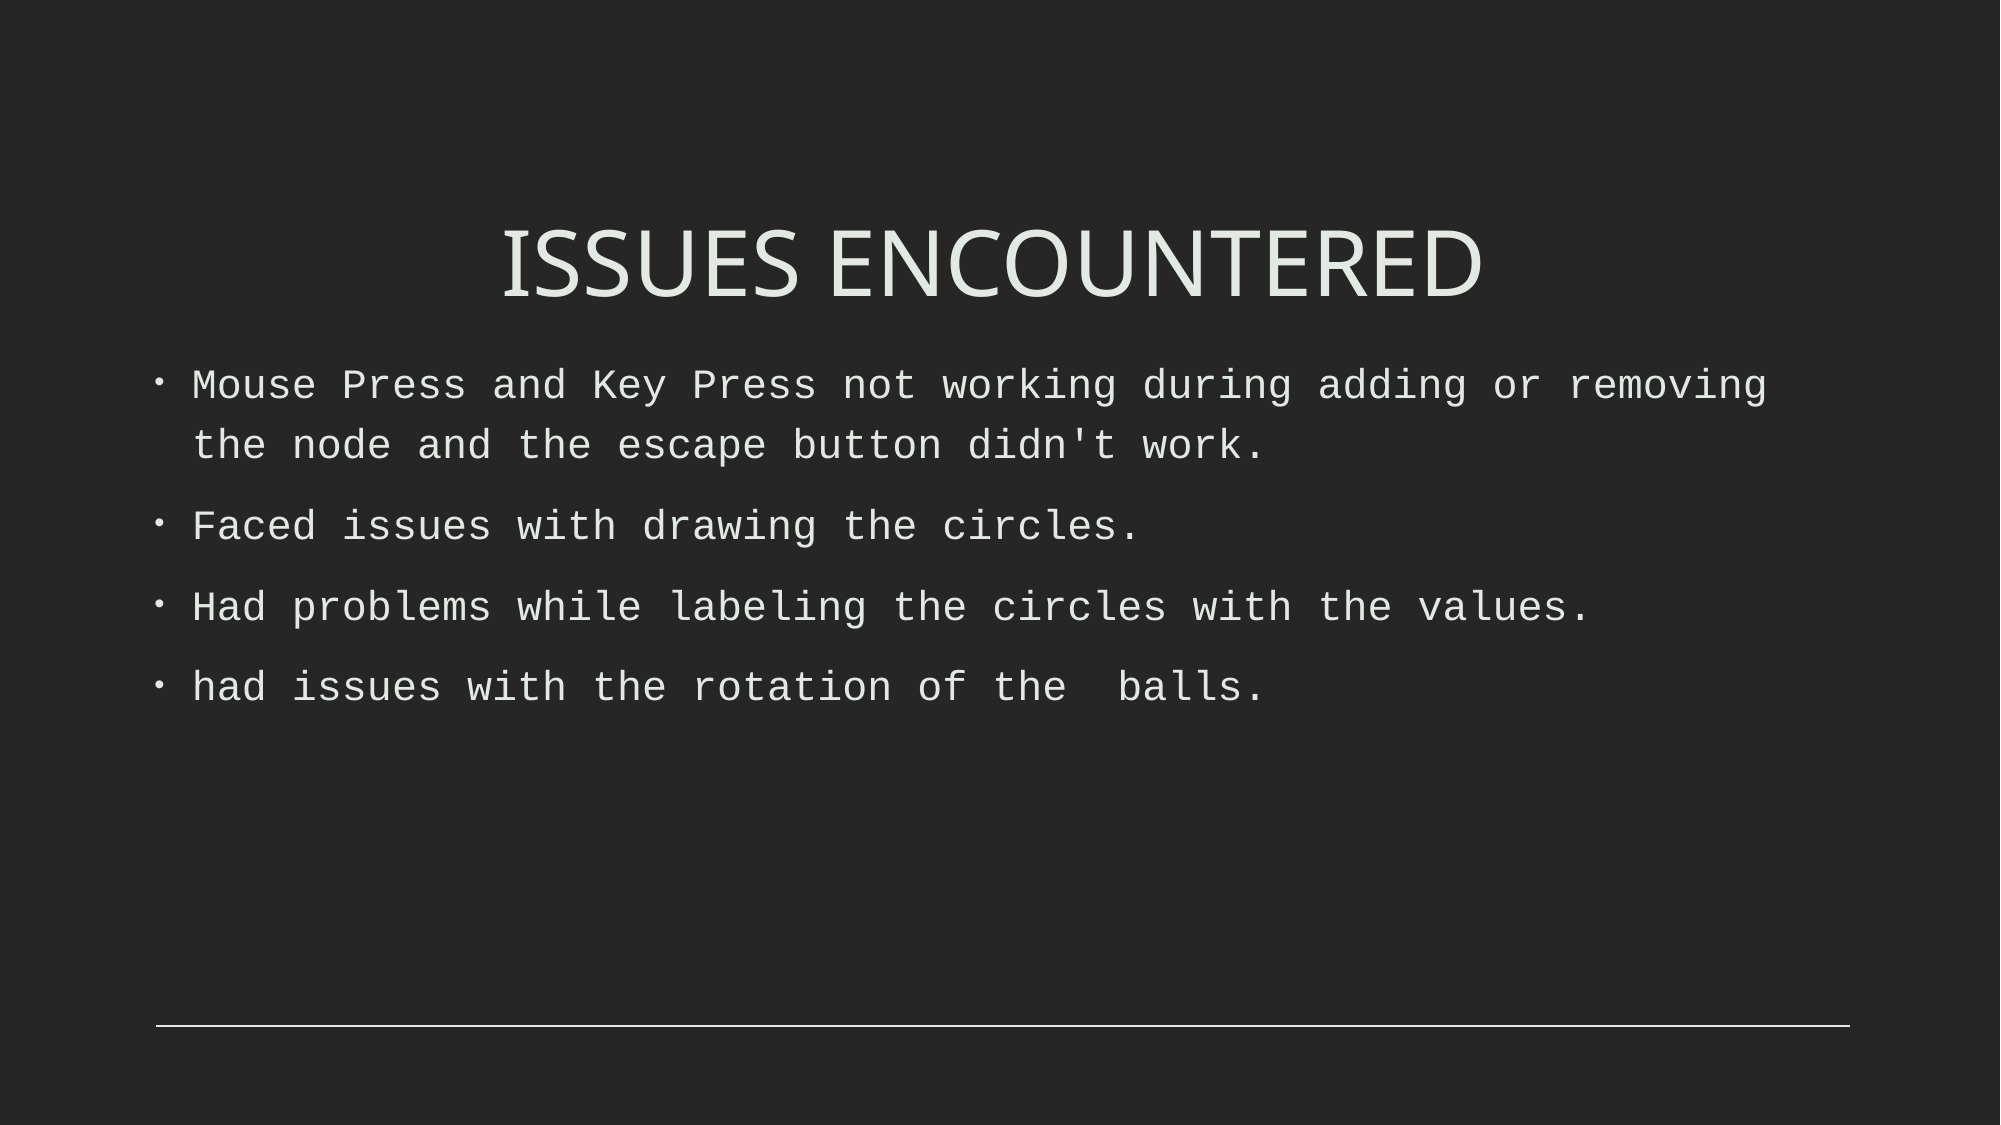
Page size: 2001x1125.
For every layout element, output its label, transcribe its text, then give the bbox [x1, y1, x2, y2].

list Mouse Press and Key Press not working during adding or removing the node and the escape button didn't work. Faced issues with drawing the circles. Had problems while labeling the circles with the values. had issues with the rotation of the balls. [139, 338, 1850, 980]
title ISSUES ENCOUNTERED [139, 143, 1850, 322]
